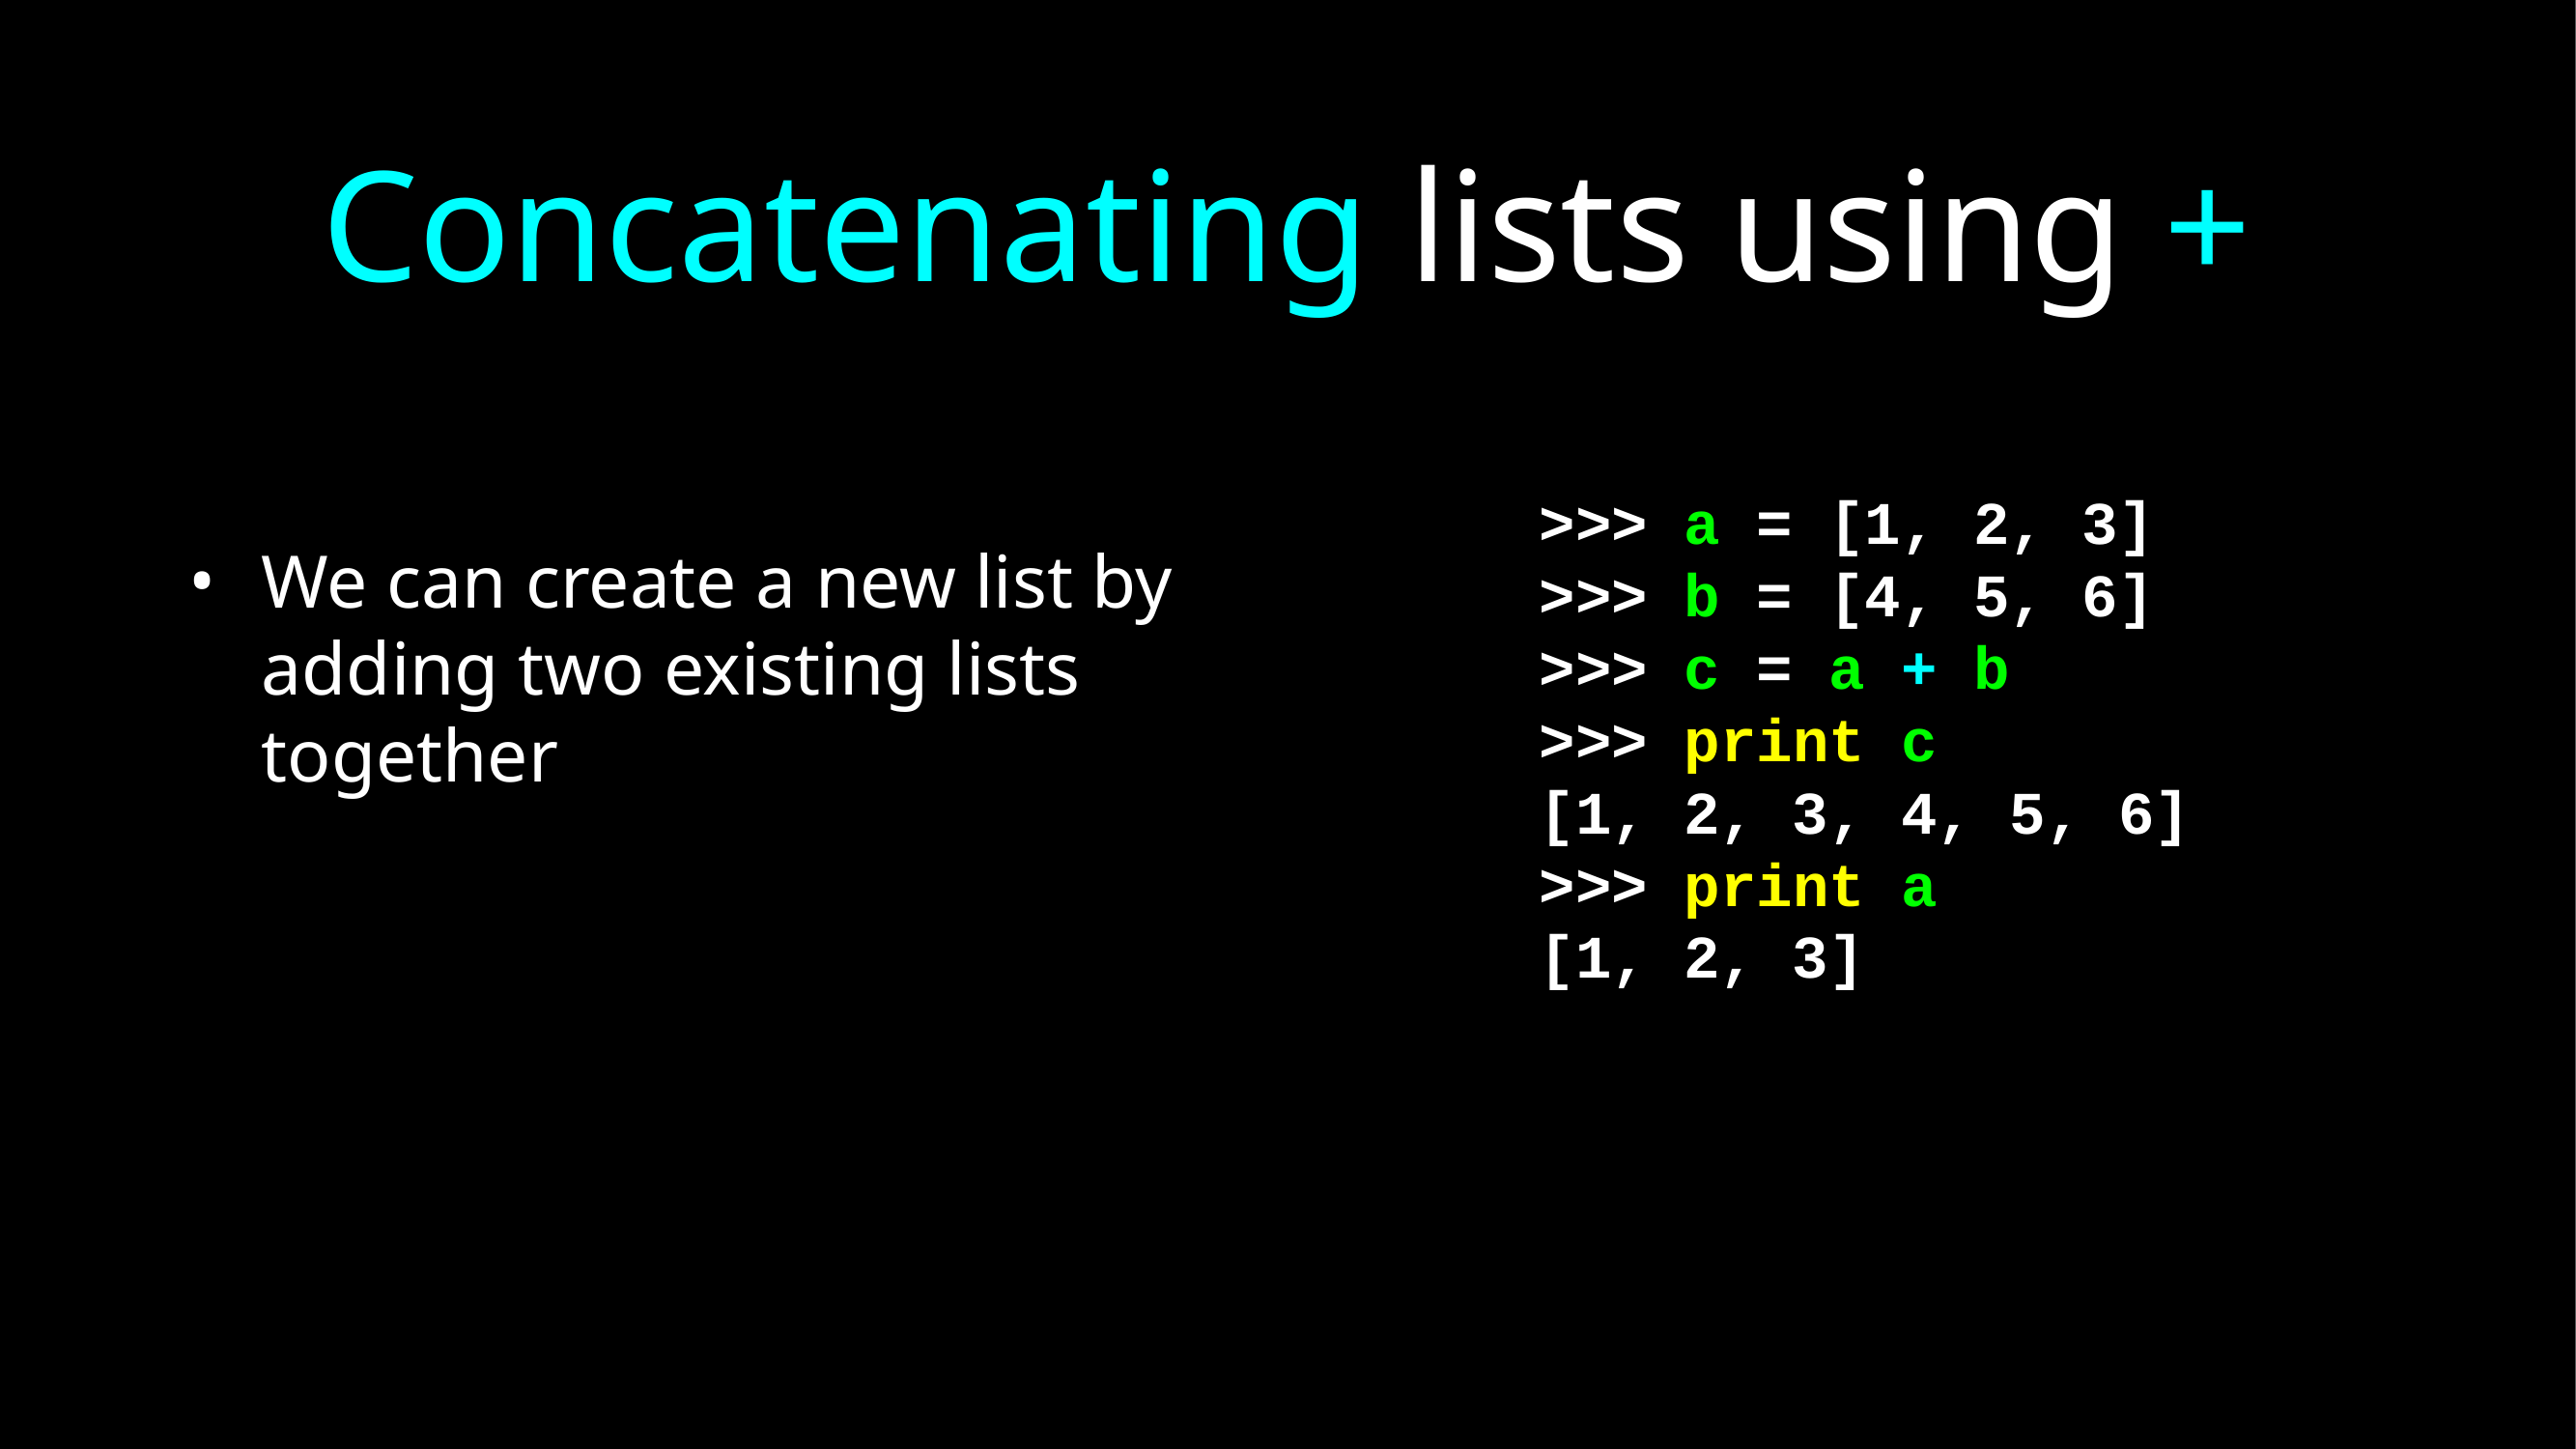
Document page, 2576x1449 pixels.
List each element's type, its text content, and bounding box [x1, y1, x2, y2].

title Concatenating lists using + [183, 38, 2391, 403]
text_box >>> a = [1, 2, 3] >>> b = [4, 5, 6] >>> c = a + b >>> print c [1, 2, 3, 4, 5, 6] >>> print a [1, 2, 3] [1539, 430, 2327, 1045]
list We can create a new list by adding two existing lists together [183, 412, 1352, 920]
